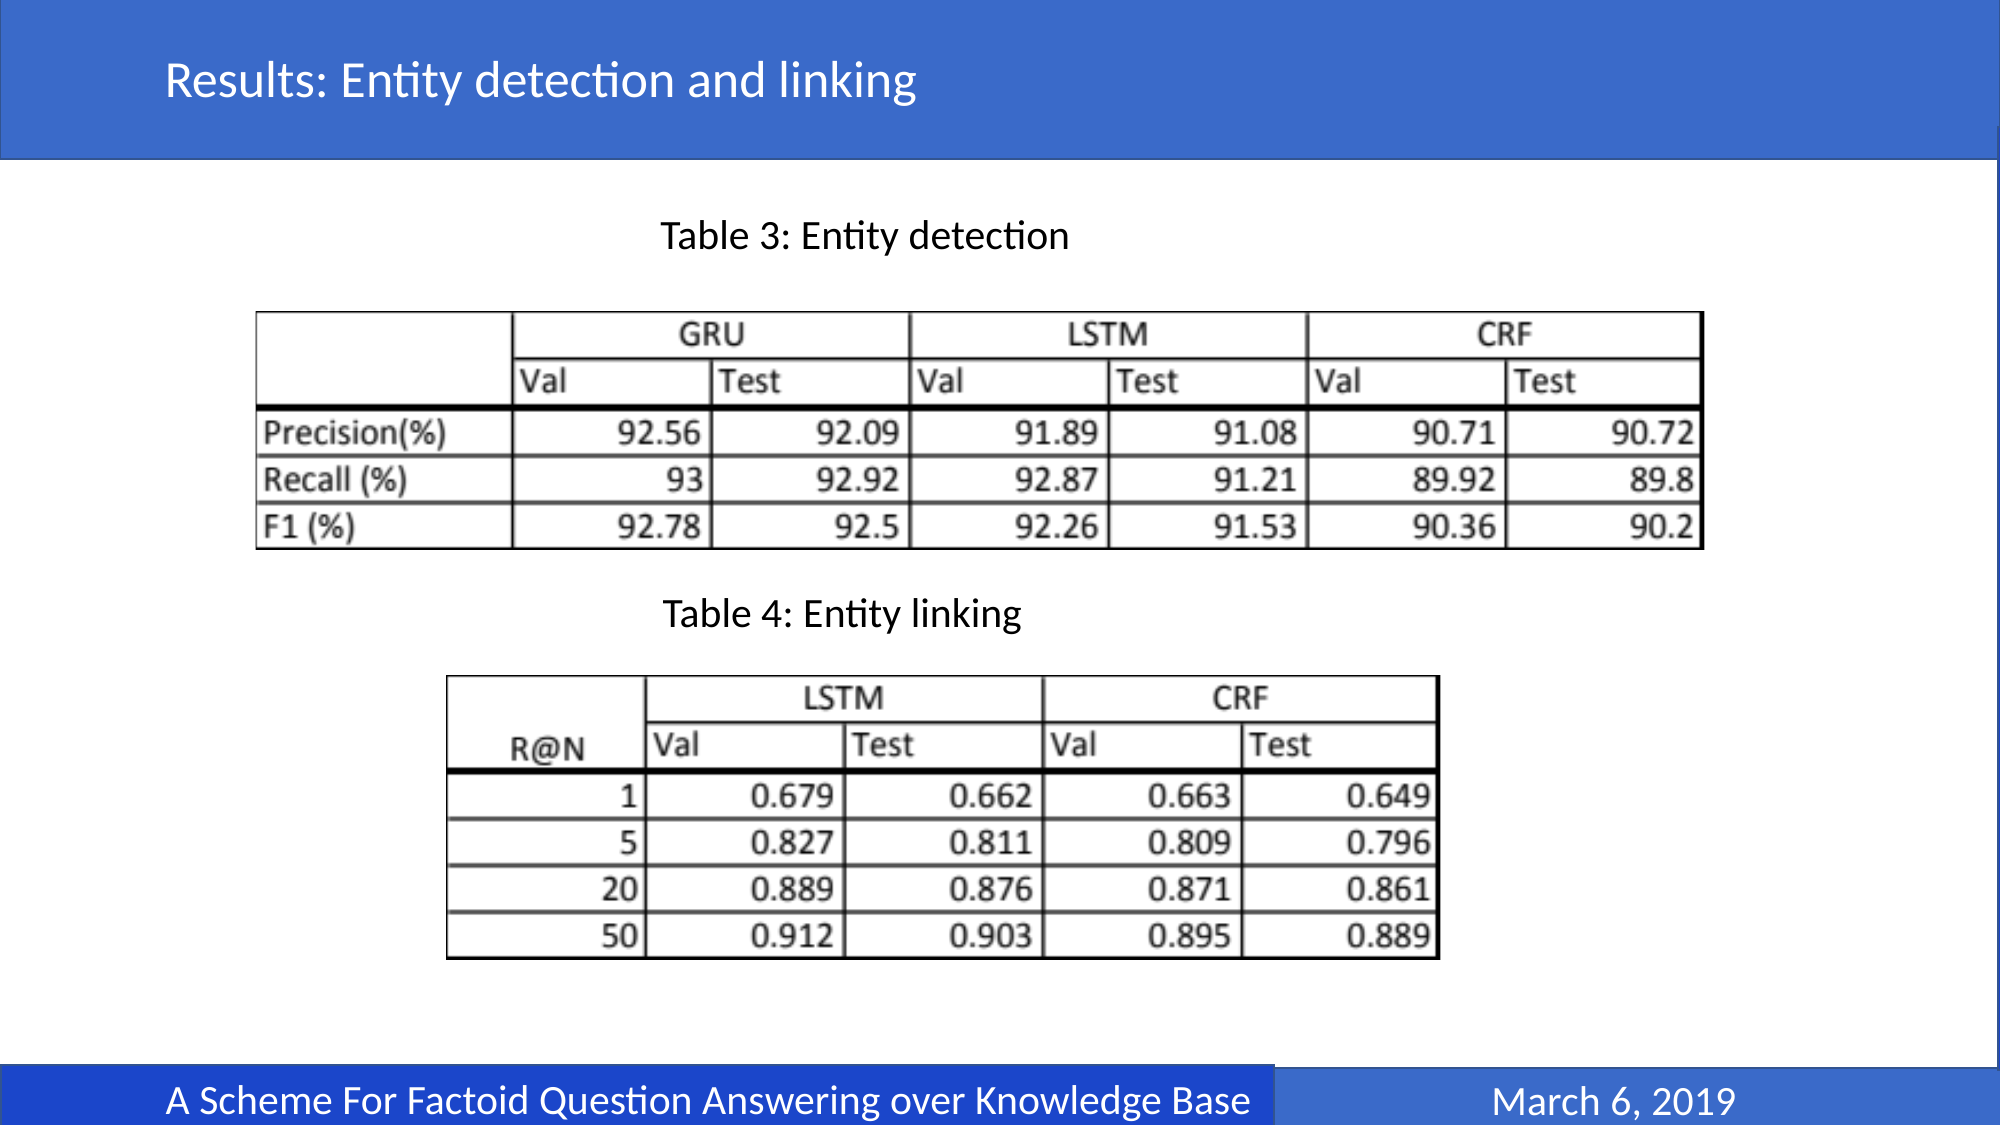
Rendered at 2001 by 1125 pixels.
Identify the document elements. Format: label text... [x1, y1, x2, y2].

picture [255, 311, 1705, 550]
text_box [0, 126, 2000, 1125]
picture [446, 675, 1441, 960]
text_box Results: Entity detection and linking [0, 0, 2000, 126]
